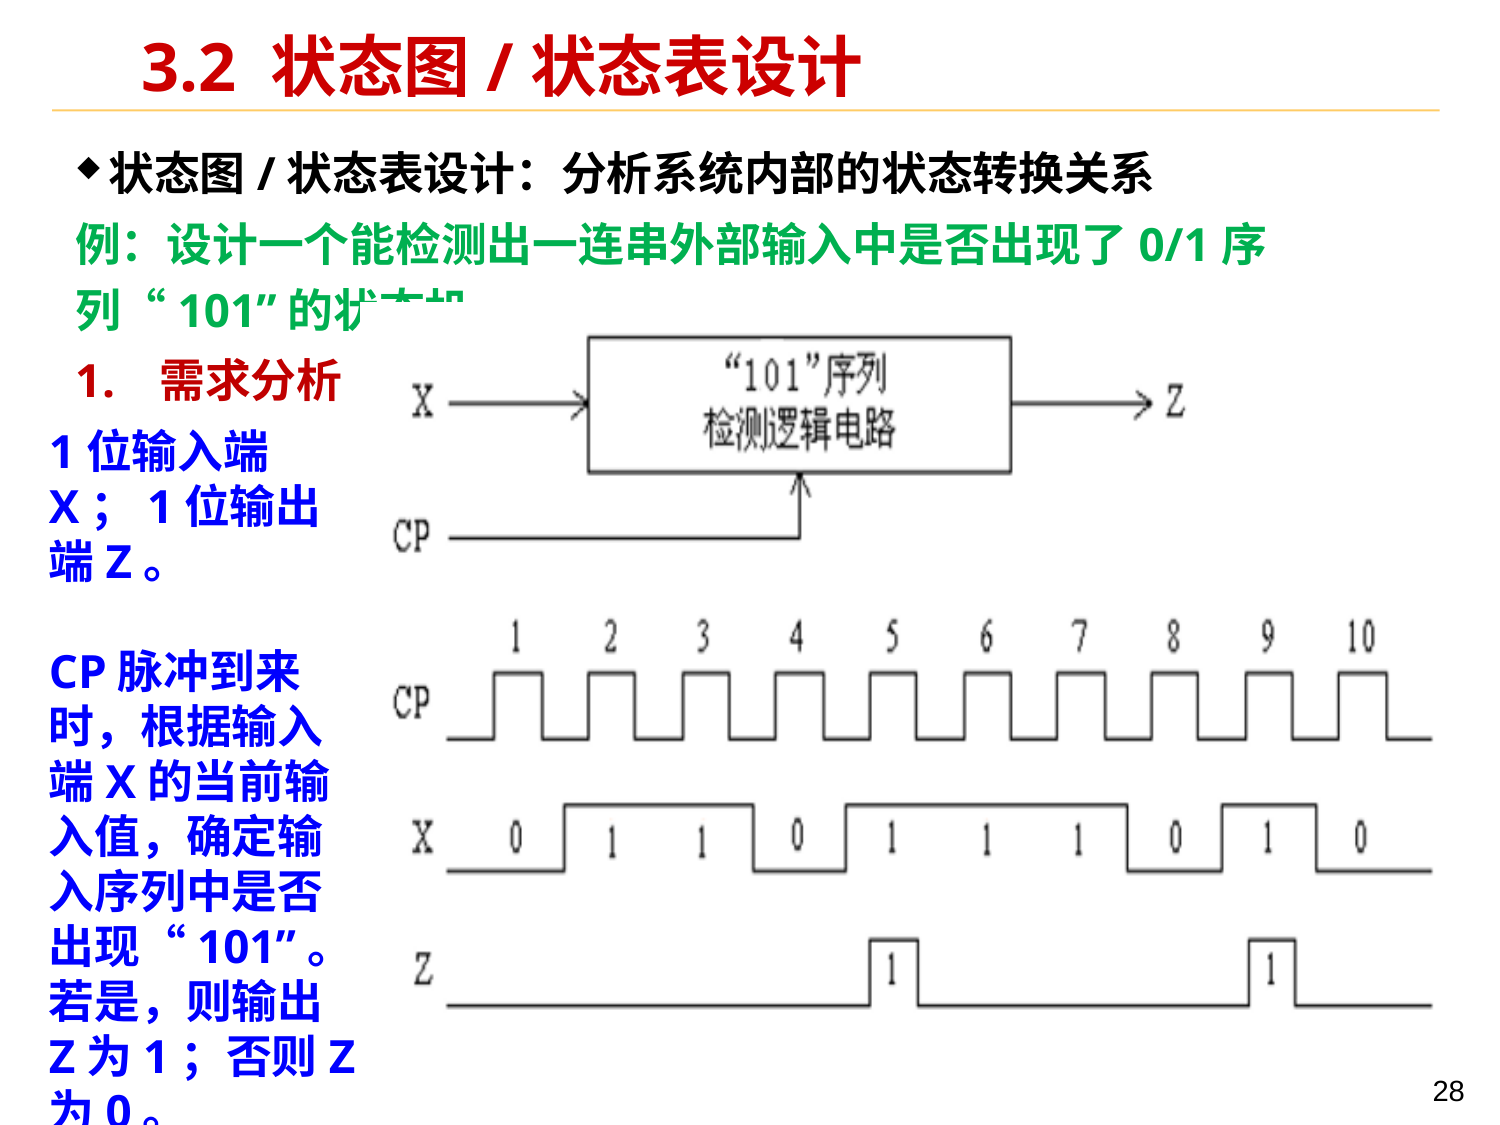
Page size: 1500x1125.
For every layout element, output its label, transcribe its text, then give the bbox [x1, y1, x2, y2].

title 3.2 状态图/状态表设计 [131, 31, 1128, 110]
list 状态图/状态表设计：分析系统内部的状态转换关系 例：设计一个能检测出一连串外部输入中是否出现了0/1序列“101”的状态机。 需求分析 [64, 129, 1471, 415]
picture [360, 302, 1486, 1077]
slide_number 28 [1417, 1064, 1500, 1120]
text_box 1位输入端X；1位输出端Z。 CP脉冲到来时，根据输入端X的当前输入值，确定输入序列中是否出现“101”。若是，则输出Z为1；否则Z为0。 [34, 415, 376, 1125]
